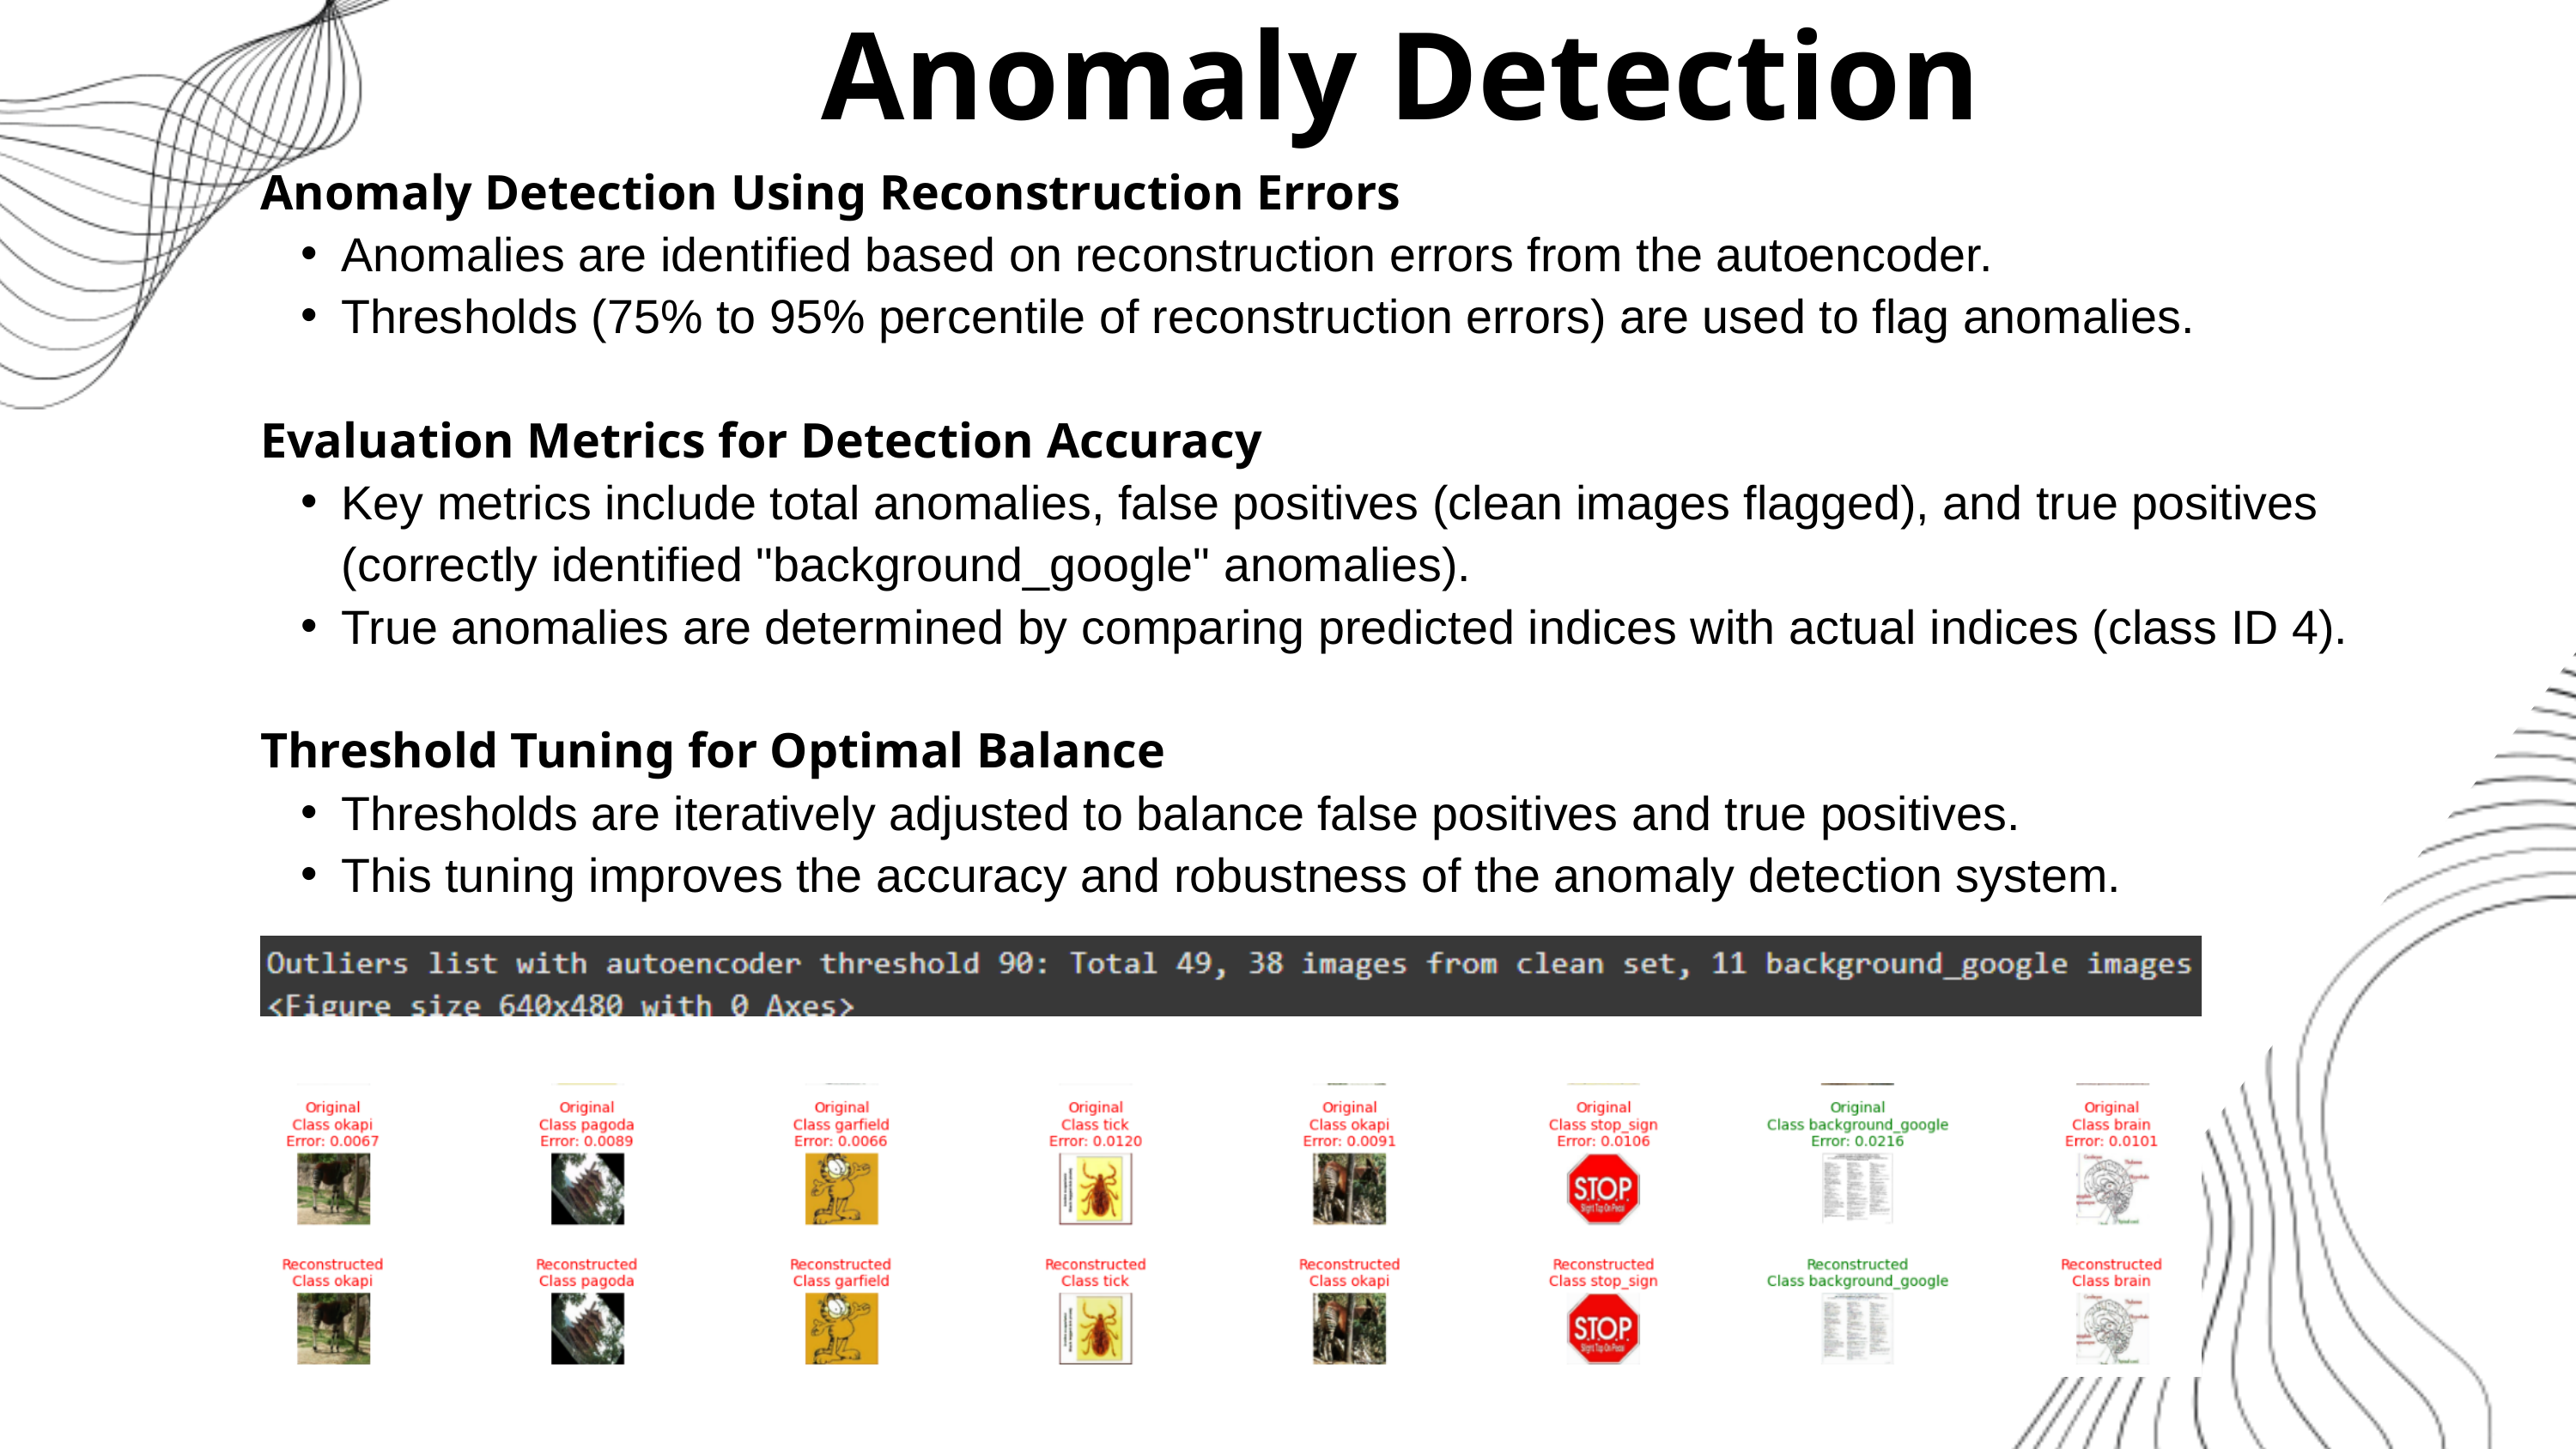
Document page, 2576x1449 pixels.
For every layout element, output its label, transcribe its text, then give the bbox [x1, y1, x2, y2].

text_box Anomaly Detection [750, 0, 2052, 144]
text_box Anomaly Detection Using Reconstruction Errors Anomalies are identified based on reconstruction errors from the autoencoder. Thresholds (75% to 95% percentile of reconstruction errors) are used to flag anomalies. Evaluation Metrics for Detection Accuracy Key metrics include total anomalies, false positives (clean images flagged), and true positives (correctly identified "background_google" anomalies). True anomalies are determined by comparing predicted indices with actual indices (class ID 4). Threshold Tuning for Optimal Balance Thresholds are iteratively adjusted to balance false positives and true positives. This tuning improves the accuracy and robustness of the anomaly detection system. [260, 157, 2415, 964]
text_box [1960, 652, 2576, 1449]
text_box [260, 1083, 2202, 1378]
text_box [0, 0, 575, 409]
text_box [260, 936, 2202, 1016]
